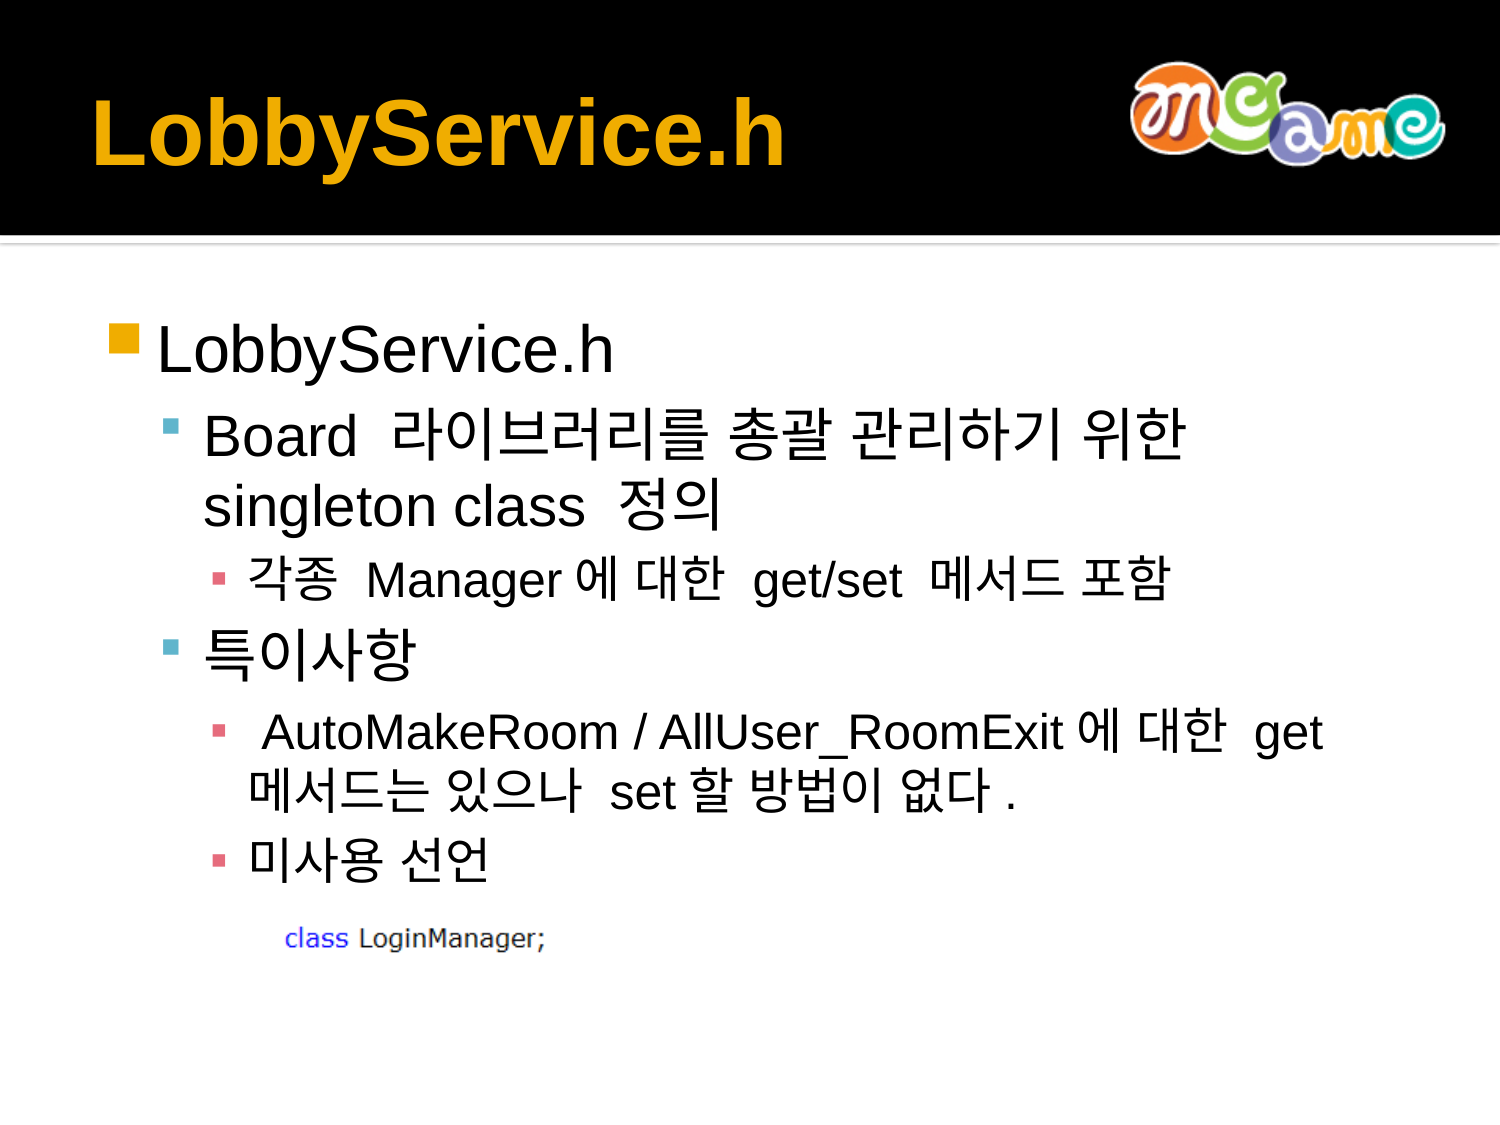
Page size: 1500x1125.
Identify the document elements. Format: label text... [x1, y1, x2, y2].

picture [277, 919, 550, 962]
title LobbyService.h [75, 25, 1425, 231]
list LobbyService.h Board 라이브러리를 총괄 관리하기 위한 singleton class 정의 각종 Manager에 대한 get/set 메서드 포함 특이사항 AutoMakeRoom / AllUser_RoomExit에 대한 get 메서드는 있으나 set할 방법이 없다. 미사용 선언 [75, 291, 1425, 1050]
picture [1104, 42, 1469, 178]
